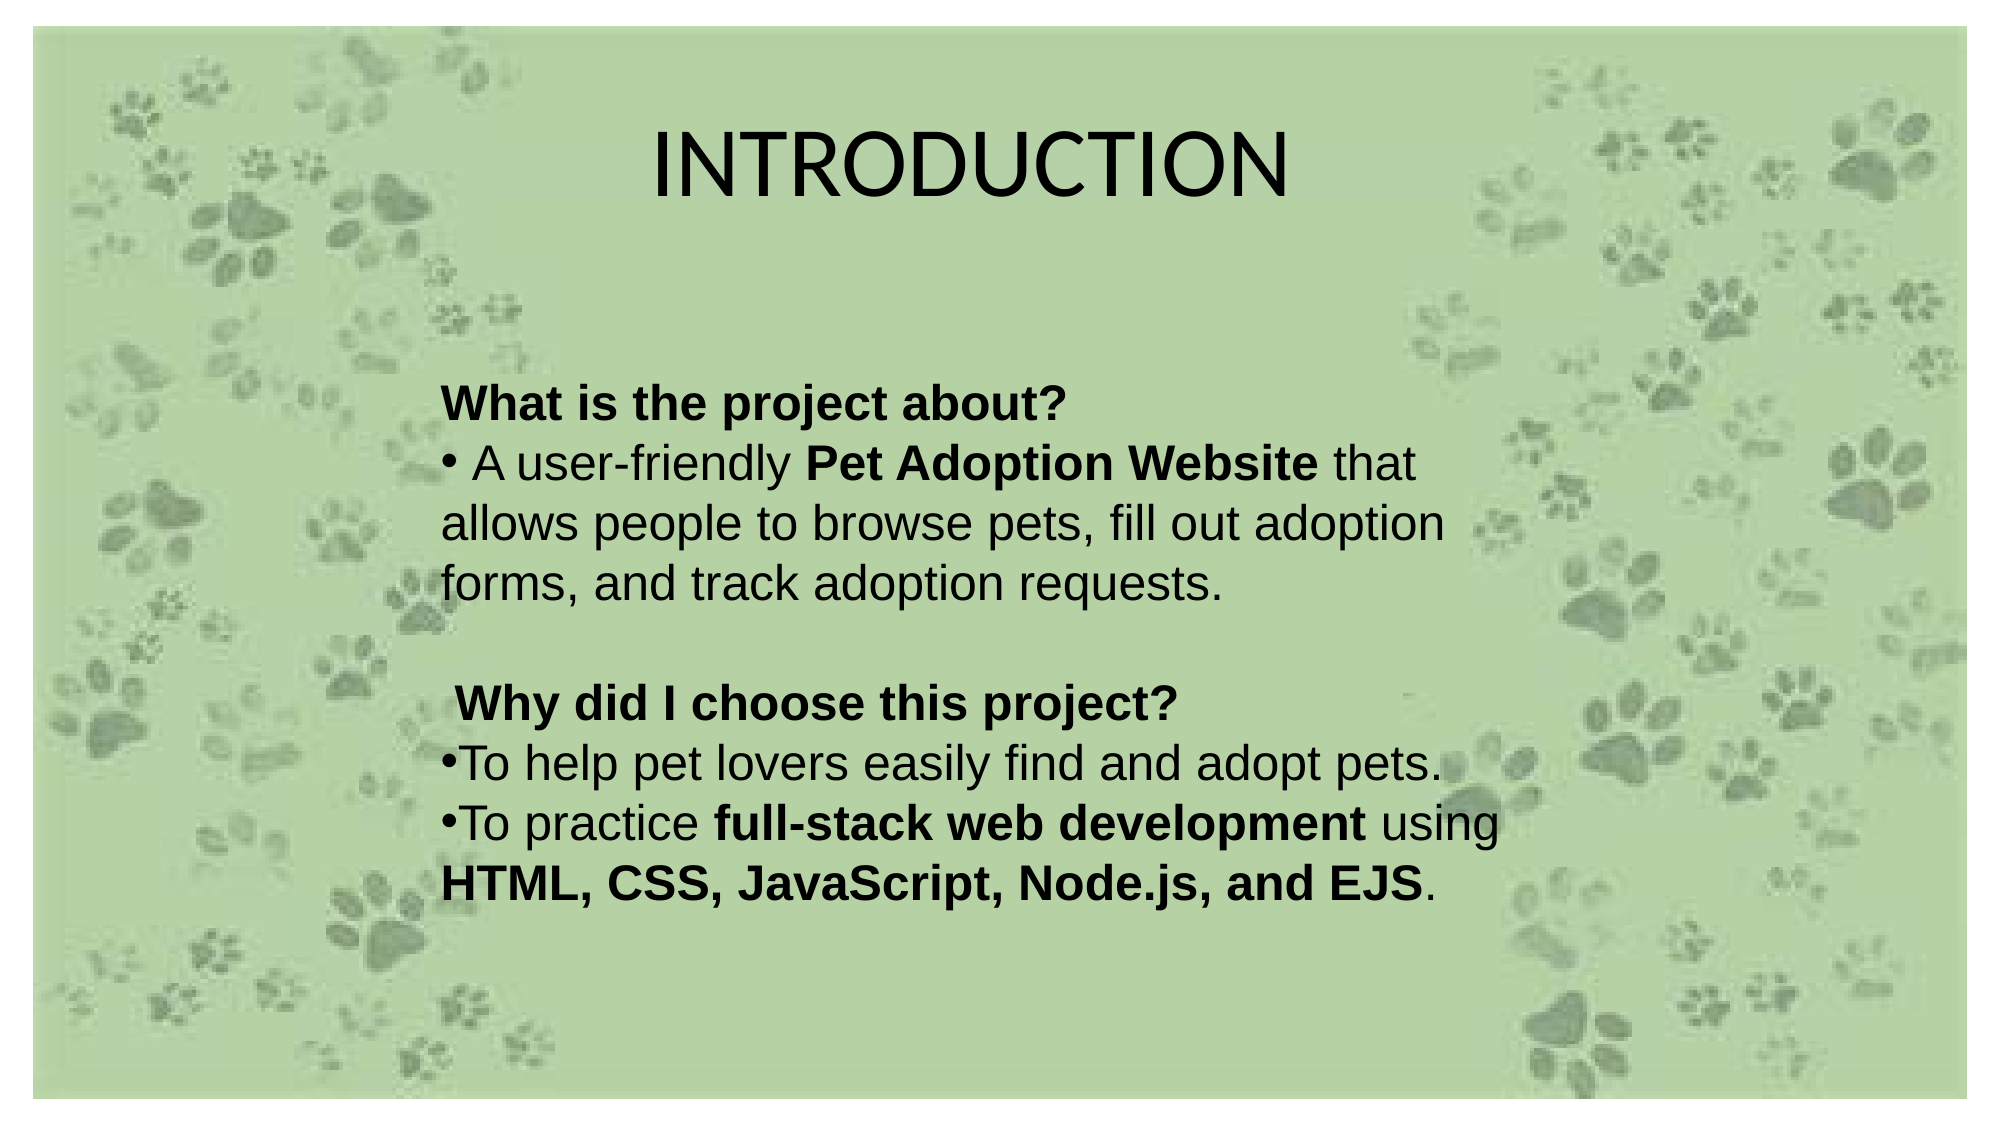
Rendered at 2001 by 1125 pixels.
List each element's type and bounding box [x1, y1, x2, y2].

list [33, 26, 1967, 1099]
